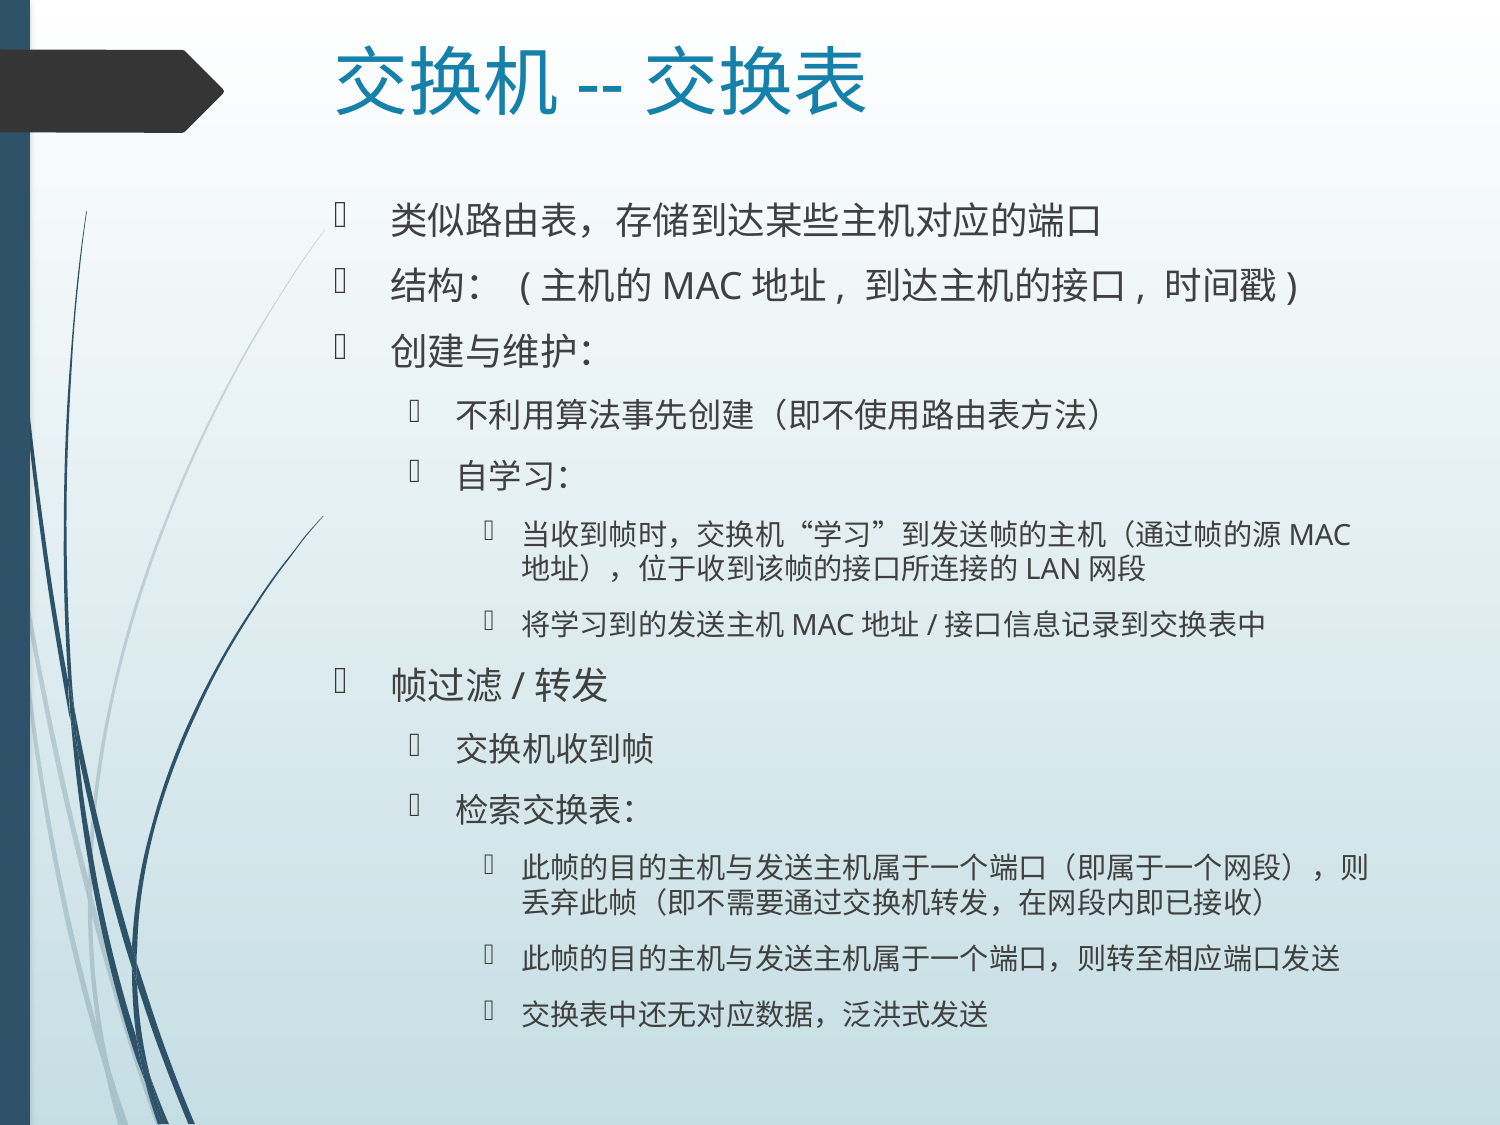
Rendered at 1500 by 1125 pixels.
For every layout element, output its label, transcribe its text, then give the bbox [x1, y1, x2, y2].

title 交换机--交换表 [318, 27, 1400, 156]
list 类似路由表，存储到达某些主机对应的端口 结构： (主机的MAC地址, 到达主机的接口, 时间戳) 创建与维护： 不利用算法事先创建（即不使用路由表方法） 自学习： 当收到帧时，交换机“学习”到发送帧的主机（通过帧的源MAC地址），位于收到该帧的接口所连接的LAN网段 将学习到的发送主机MAC地址/接口信息记录到交换表中 帧过滤/转发 交换机收到帧 检索交换表： 此帧的目的主机与发送主机属于一个端口（即属于一个网段），则丢弃此帧（即不需要通过交换机转发，在网段内即已接收） 此帧的目的主机与发送主机属于一个端口，则转至相应端口发送 交换表中还无对应数据，泛洪式发送 [318, 189, 1400, 1087]
